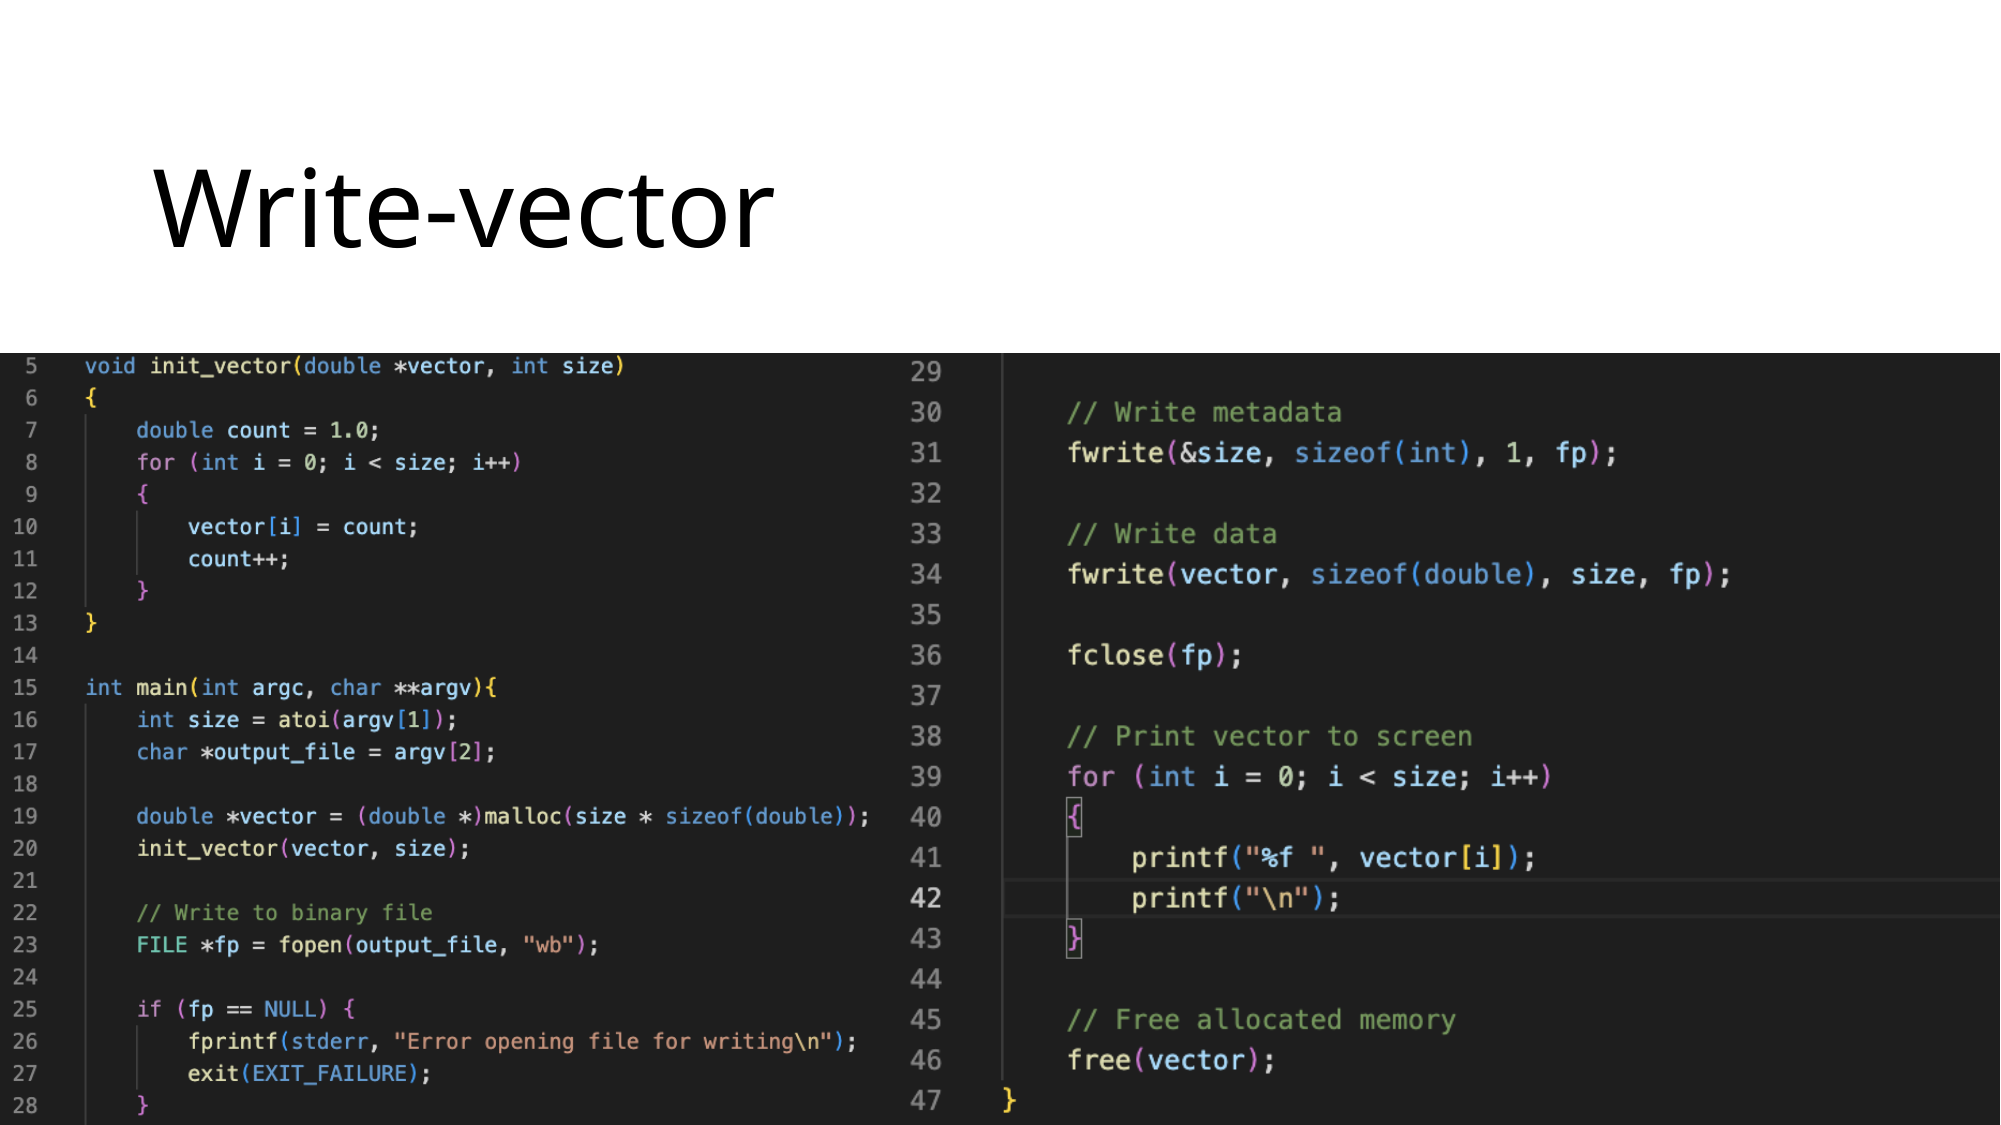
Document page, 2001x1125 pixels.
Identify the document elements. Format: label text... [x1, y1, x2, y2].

text_box [0, 0, 2000, 352]
picture [0, 352, 2000, 1125]
title Write-vector [137, 59, 1863, 352]
